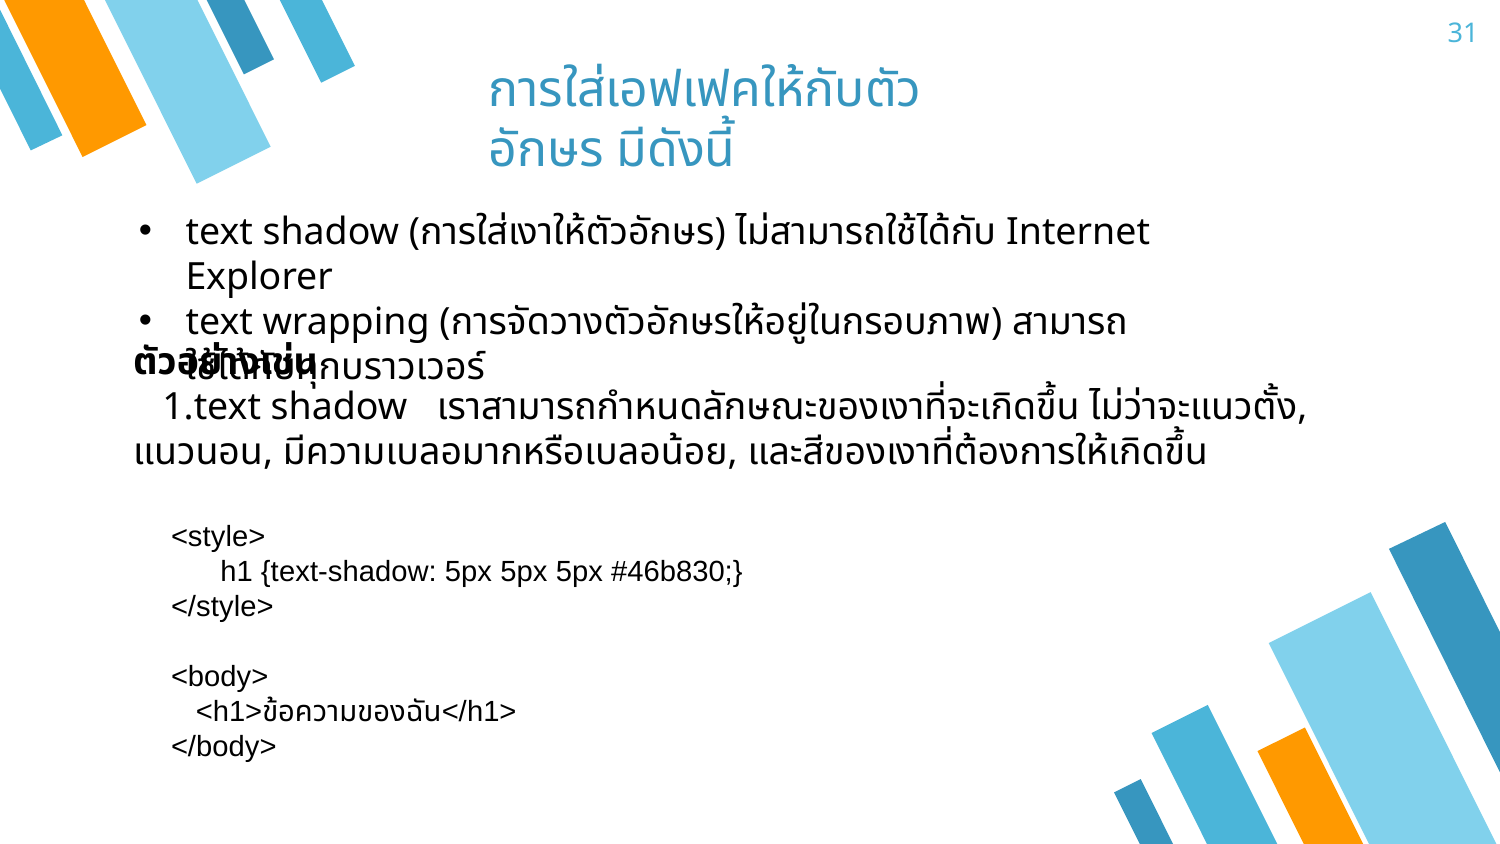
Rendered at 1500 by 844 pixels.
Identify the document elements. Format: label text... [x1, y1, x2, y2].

text_box ตัวอย่างเช่น 1.text shadow เราสามารถกำหนดลักษณะของเงาที่จะเกิดขึ้น ไม่ว่าจะแนวตั้ง, แนวนอน, มีความเบลอมากหรือเบลอน้อย, และสีของเงาที่ต้องการให้เกิดขึ้น [118, 330, 1334, 480]
text_box text shadow (การใส่เงาให้ตัวอักษร) ไม่สามารถใช้ได้กับ Internet Explorer text wrapping (การจัดวางตัวอักษรให้อยู่ในกรอบภาพ) สามารถใช้ได้กับทุกบราวเวอร์ [123, 199, 1180, 330]
text_box <style> h1 {text-shadow: 5px 5px 5px #46b830;} </style> <body> <h1>ข้อความของฉัน</h1> </body> [156, 509, 761, 805]
slide_number 31 [1403, 0, 1494, 65]
text_box การใส่เอฟเฟคให้กับตัวอักษร มีดังนี้ [473, 48, 1027, 184]
